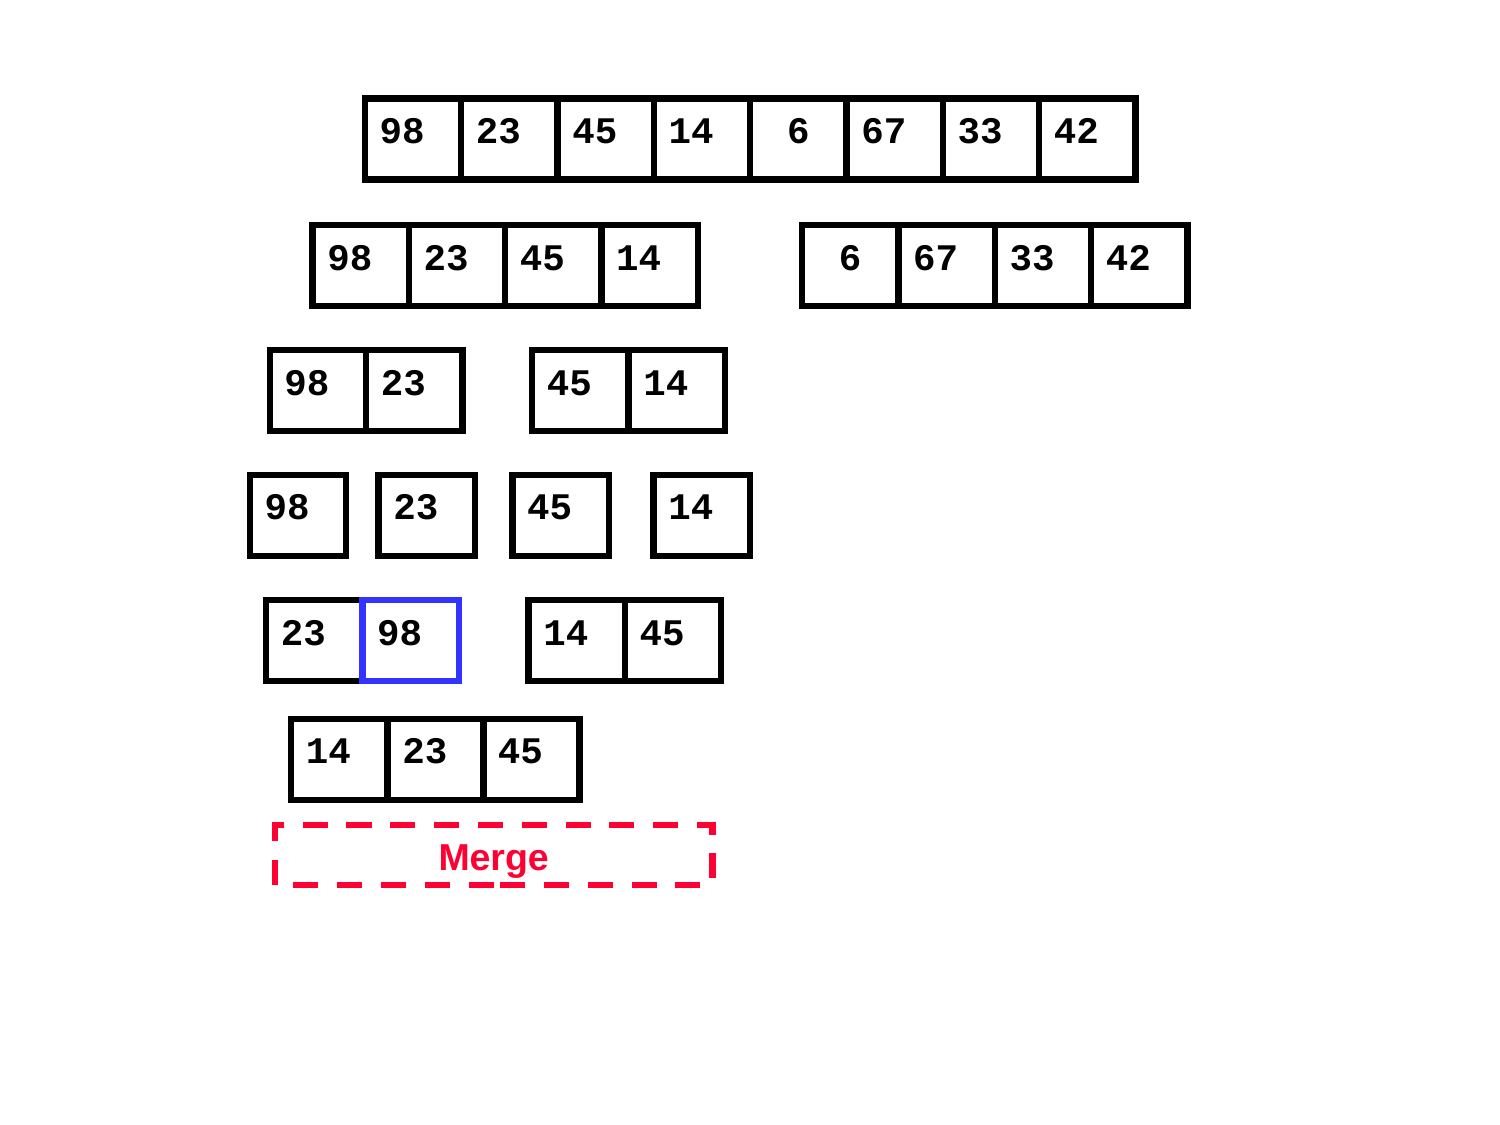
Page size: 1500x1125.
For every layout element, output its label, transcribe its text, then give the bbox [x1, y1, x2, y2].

text_box 98 [312, 224, 409, 307]
text_box 98 [269, 349, 367, 432]
text_box 23 [387, 718, 483, 800]
text_box 33 [994, 224, 1091, 307]
text_box 23 [462, 98, 558, 180]
text_box 14 [653, 474, 750, 557]
text_box 14 [528, 599, 625, 682]
text_box Merge [274, 824, 713, 886]
text_box 67 [899, 224, 994, 307]
text_box 6 [750, 98, 847, 180]
text_box 45 [625, 599, 722, 682]
text_box 45 [483, 718, 580, 800]
text_box 23 [266, 599, 362, 682]
text_box 98 [364, 98, 462, 180]
text_box 98 [362, 599, 459, 682]
text_box 14 [653, 98, 750, 180]
text_box 14 [628, 349, 725, 432]
text_box 45 [532, 349, 628, 432]
text_box 14 [601, 224, 698, 307]
text_box 42 [1039, 98, 1136, 180]
text_box 45 [512, 474, 609, 557]
text_box 45 [558, 98, 653, 180]
text_box 33 [942, 98, 1039, 180]
text_box 45 [506, 224, 601, 307]
text_box 23 [378, 474, 475, 557]
text_box 23 [409, 224, 506, 307]
text_box 23 [367, 349, 463, 432]
text_box 98 [249, 474, 347, 557]
text_box 67 [847, 98, 942, 180]
text_box 6 [802, 224, 899, 307]
text_box 42 [1091, 224, 1188, 307]
text_box 14 [291, 718, 387, 800]
